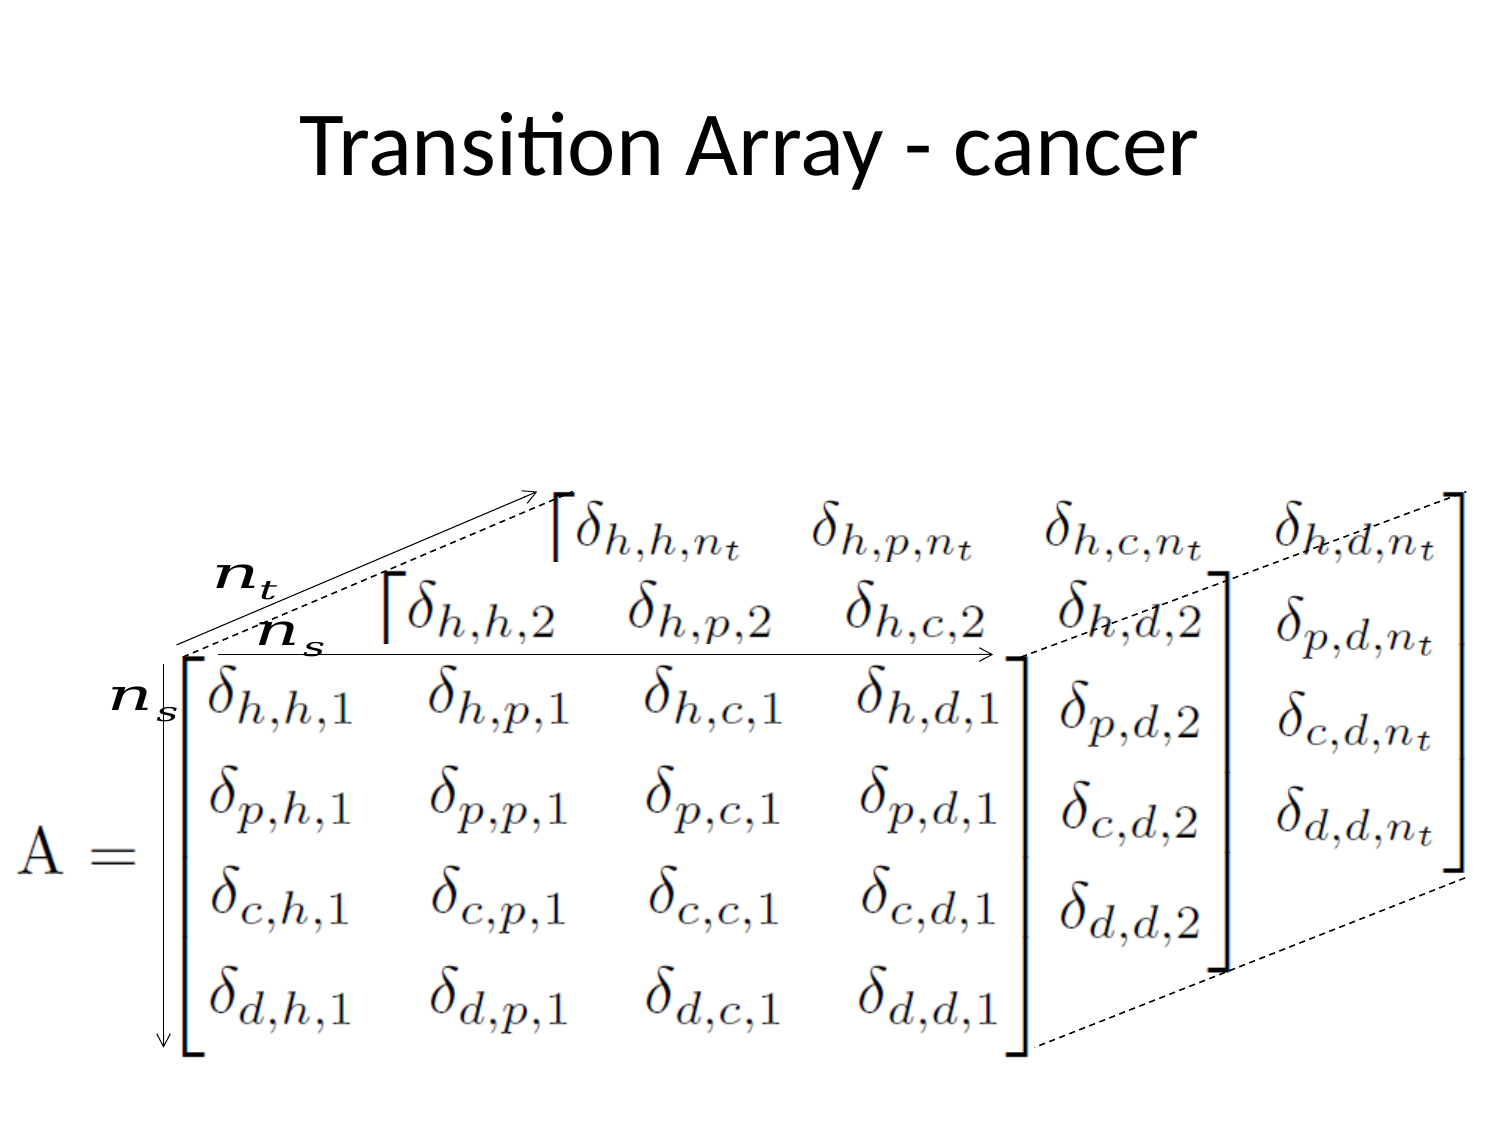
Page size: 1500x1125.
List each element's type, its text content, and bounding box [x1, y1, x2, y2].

title Transition Array - cancer [75, 45, 1425, 233]
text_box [10, 479, 1471, 1066]
